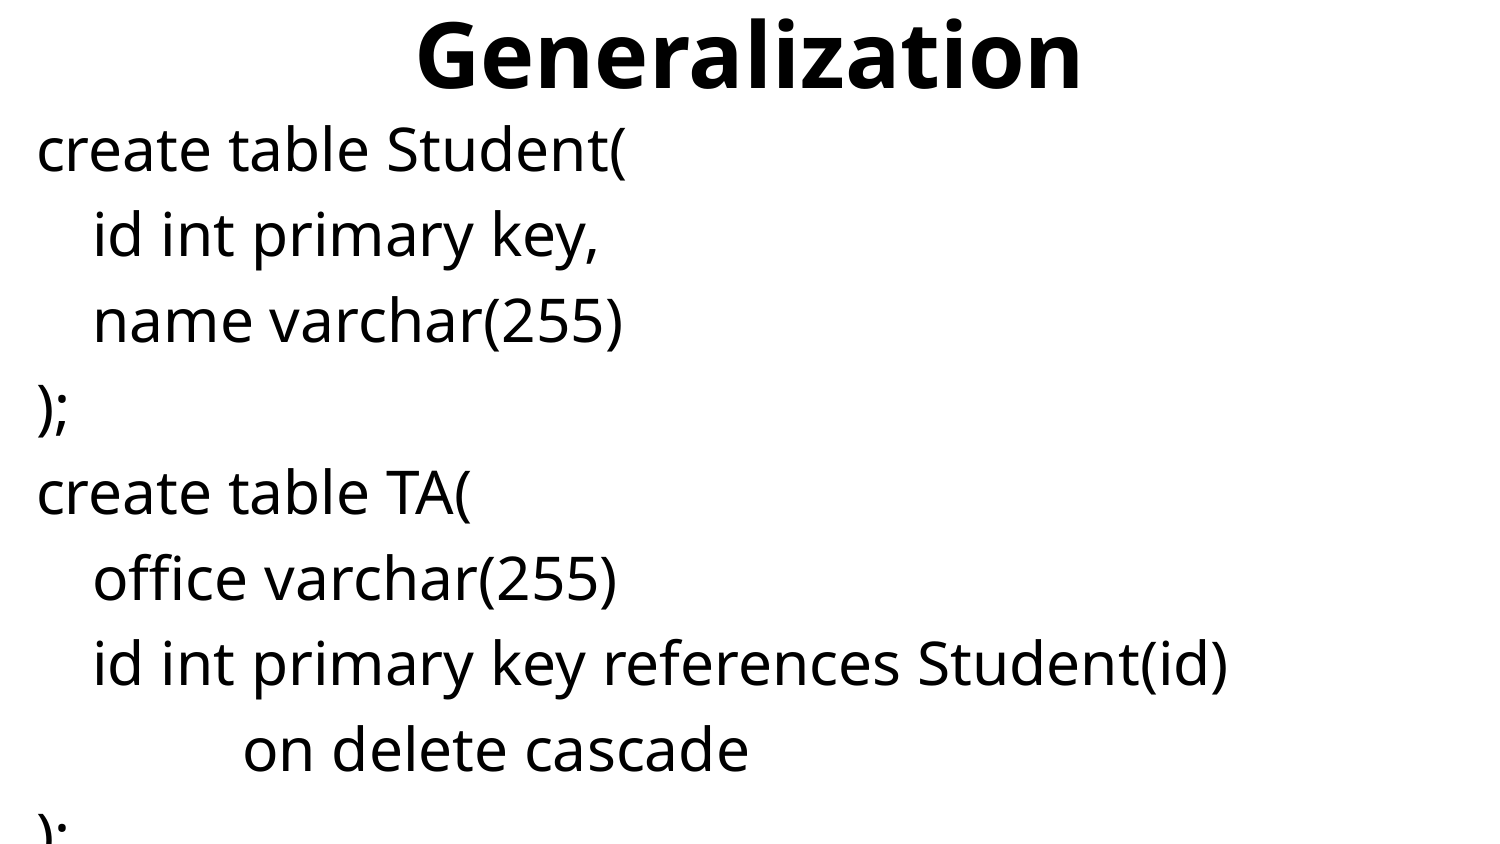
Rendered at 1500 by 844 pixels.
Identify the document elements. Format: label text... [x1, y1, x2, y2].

list create table Student( id int primary key, name varchar(255) ); create table TA( office varchar(255) id int primary key references Student(id) on delete cascade ); [21, 103, 1500, 844]
title Generalization [0, 0, 1500, 104]
